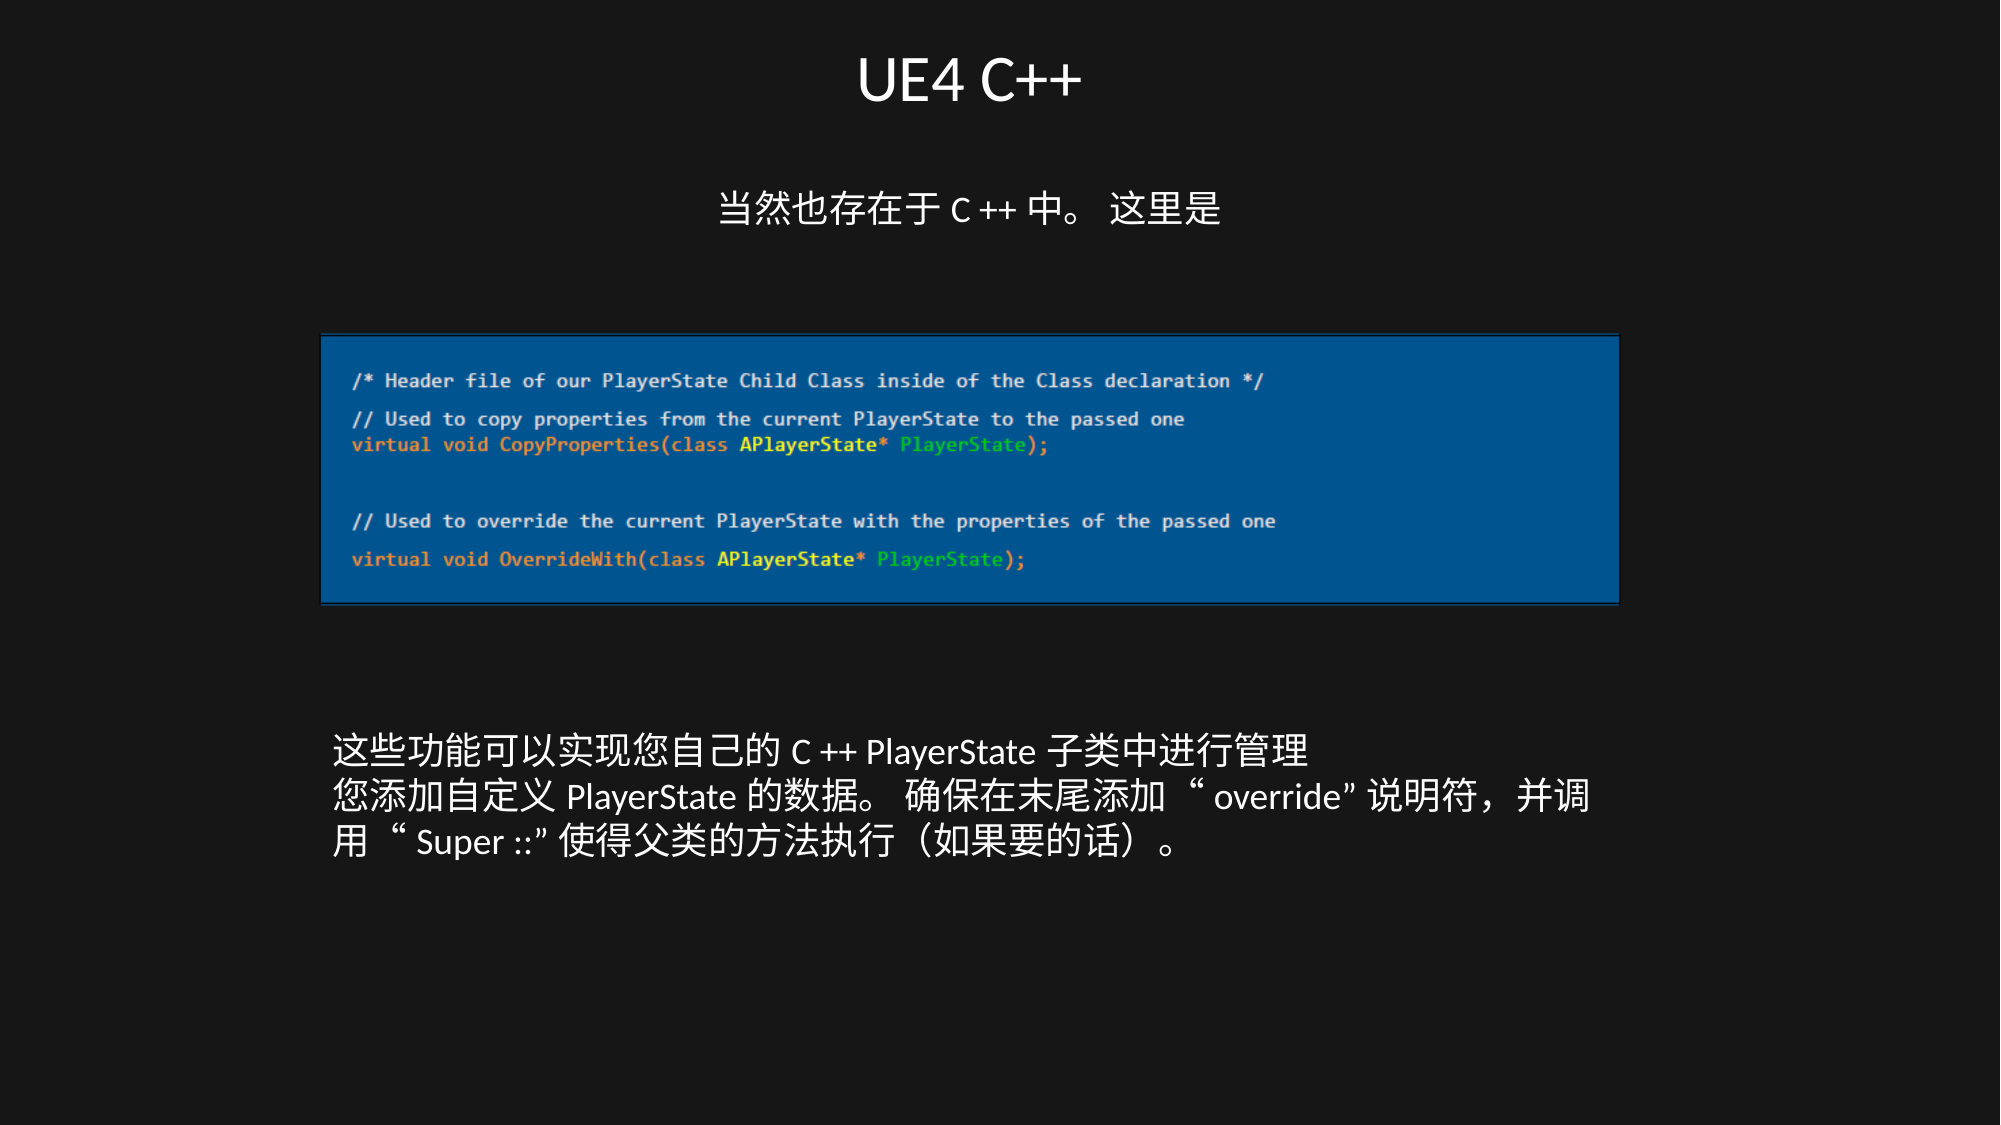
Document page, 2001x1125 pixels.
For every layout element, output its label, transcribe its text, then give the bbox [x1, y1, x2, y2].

text_box 当然也存在于C ++中。 这里是 [387, 177, 1552, 238]
picture [317, 328, 1622, 611]
text_box UE4 C++ [841, 27, 1098, 123]
text_box 这些功能可以实现您自己的C ++ PlayerState子类中进行管理 您添加自定义PlayerState的数据。 确保在末尾添加“override”说明符，并调用“Super ::”使得父类的方法执行（如果要的话）。 [317, 719, 1622, 869]
